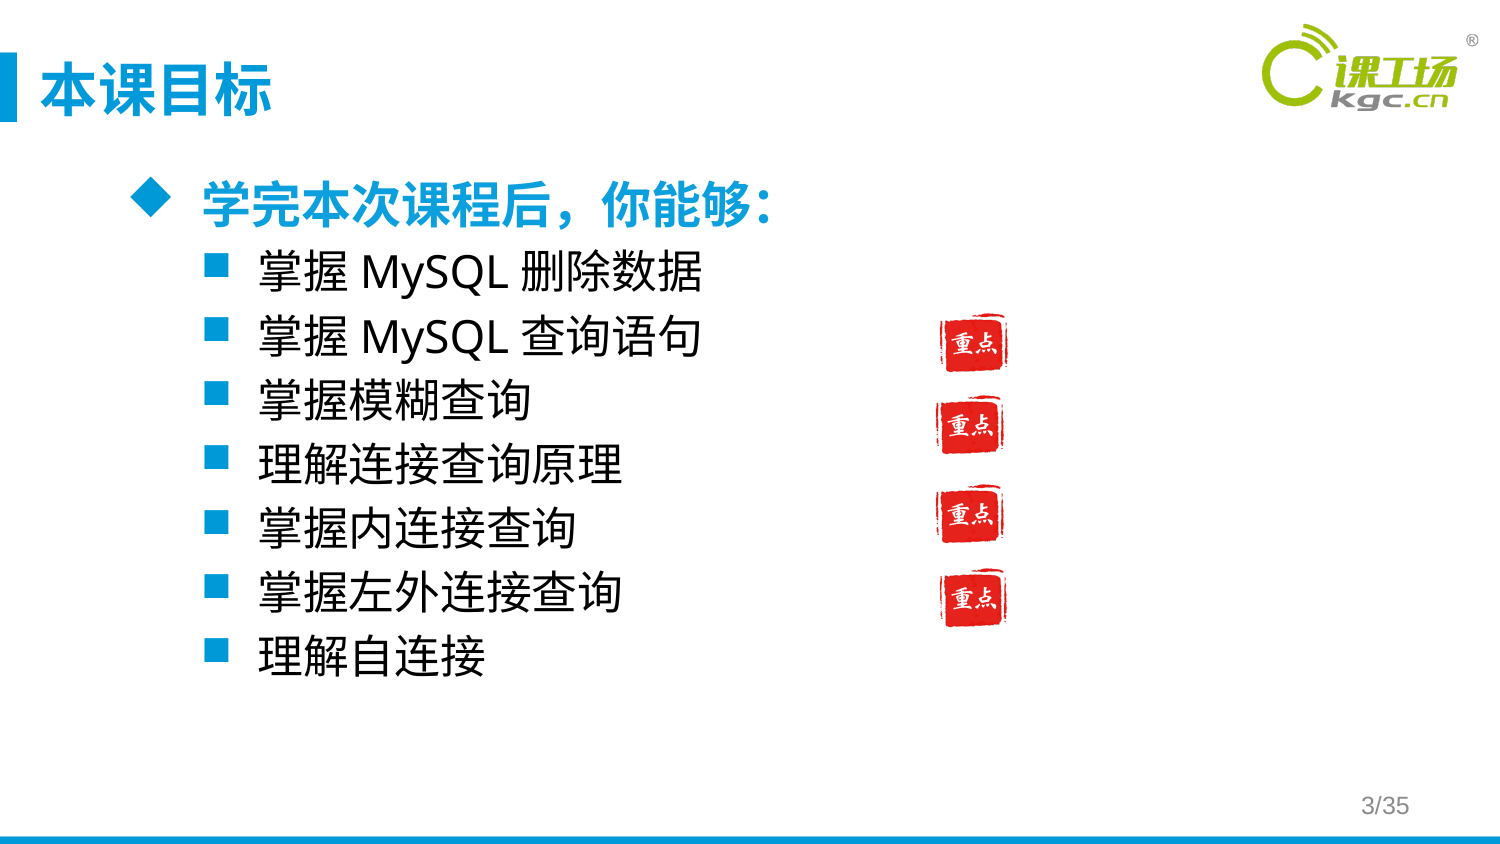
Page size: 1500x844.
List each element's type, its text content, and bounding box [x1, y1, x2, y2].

slide_number 3/35 [1074, 782, 1425, 828]
picture [0, 0, 1500, 836]
title 本课目标 [39, 33, 1383, 151]
list 学完本次课程后，你能够： 掌握MySQL删除数据 掌握MySQL查询语句 掌握模糊查询 理解连接查询原理 掌握内连接查询 掌握左外连接查询 理解自连接 [110, 166, 1385, 724]
